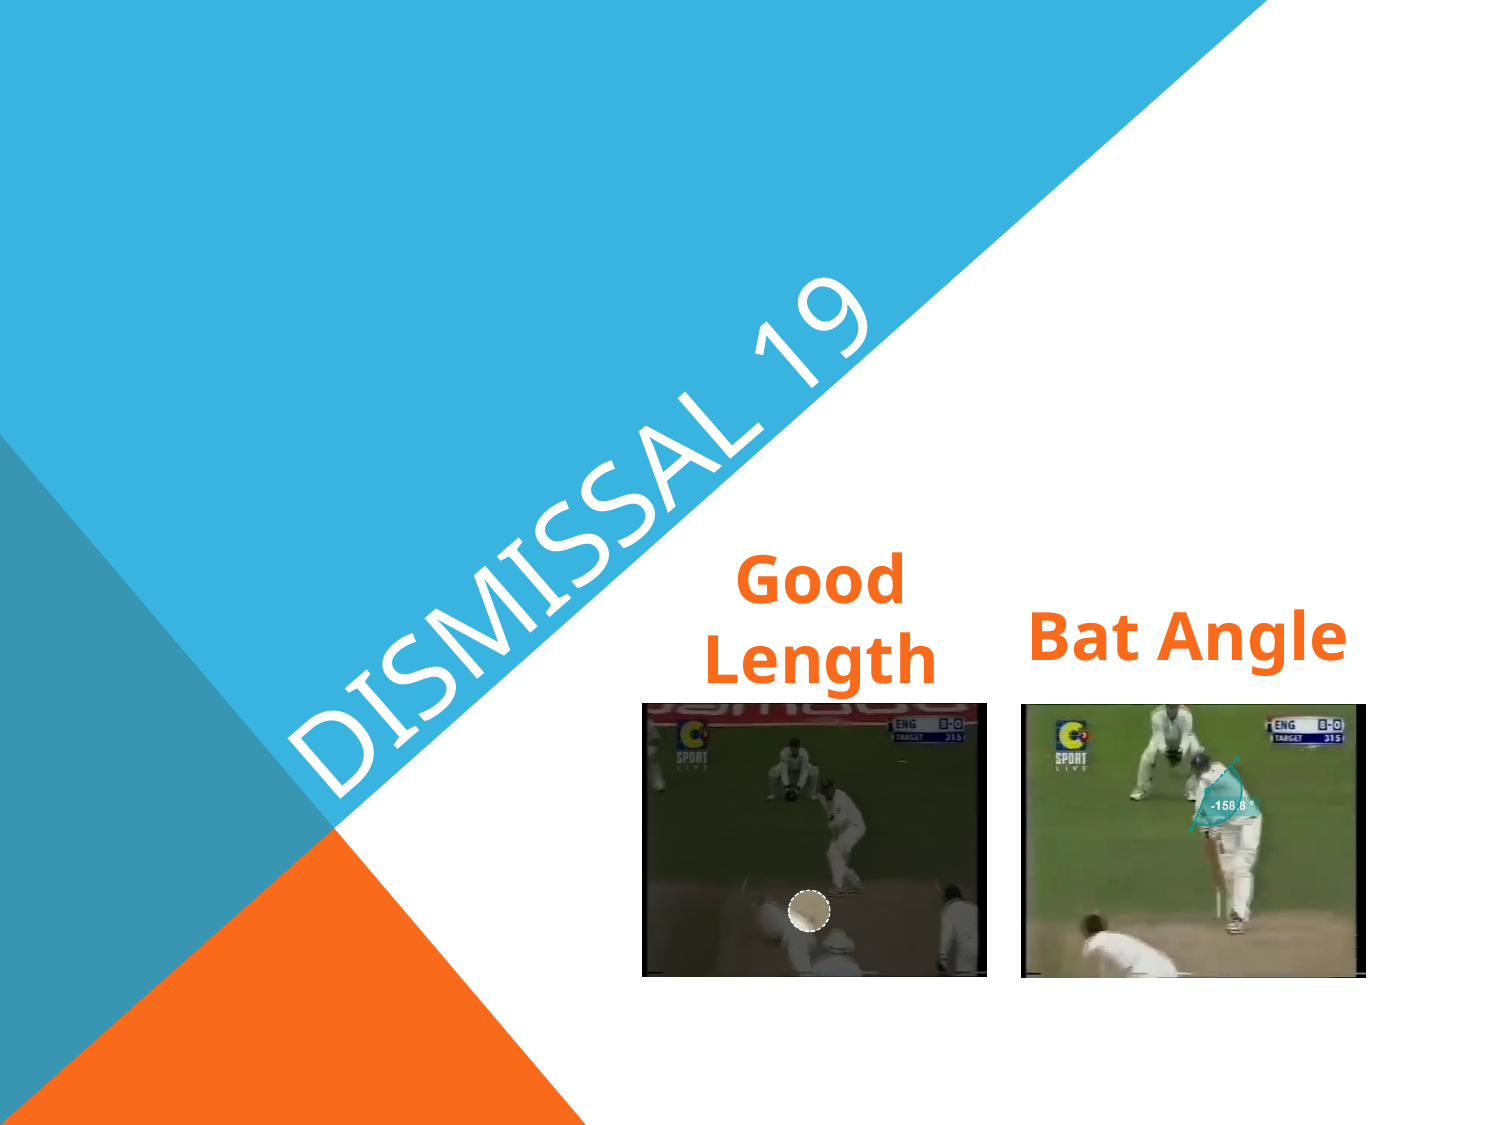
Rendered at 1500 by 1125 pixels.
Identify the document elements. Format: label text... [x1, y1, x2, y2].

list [642, 702, 987, 977]
text_box Bat Angle [1010, 586, 1366, 681]
picture [1021, 703, 1366, 978]
title Dismissal 19 [218, 137, 981, 834]
text_box Good Length [643, 529, 999, 705]
